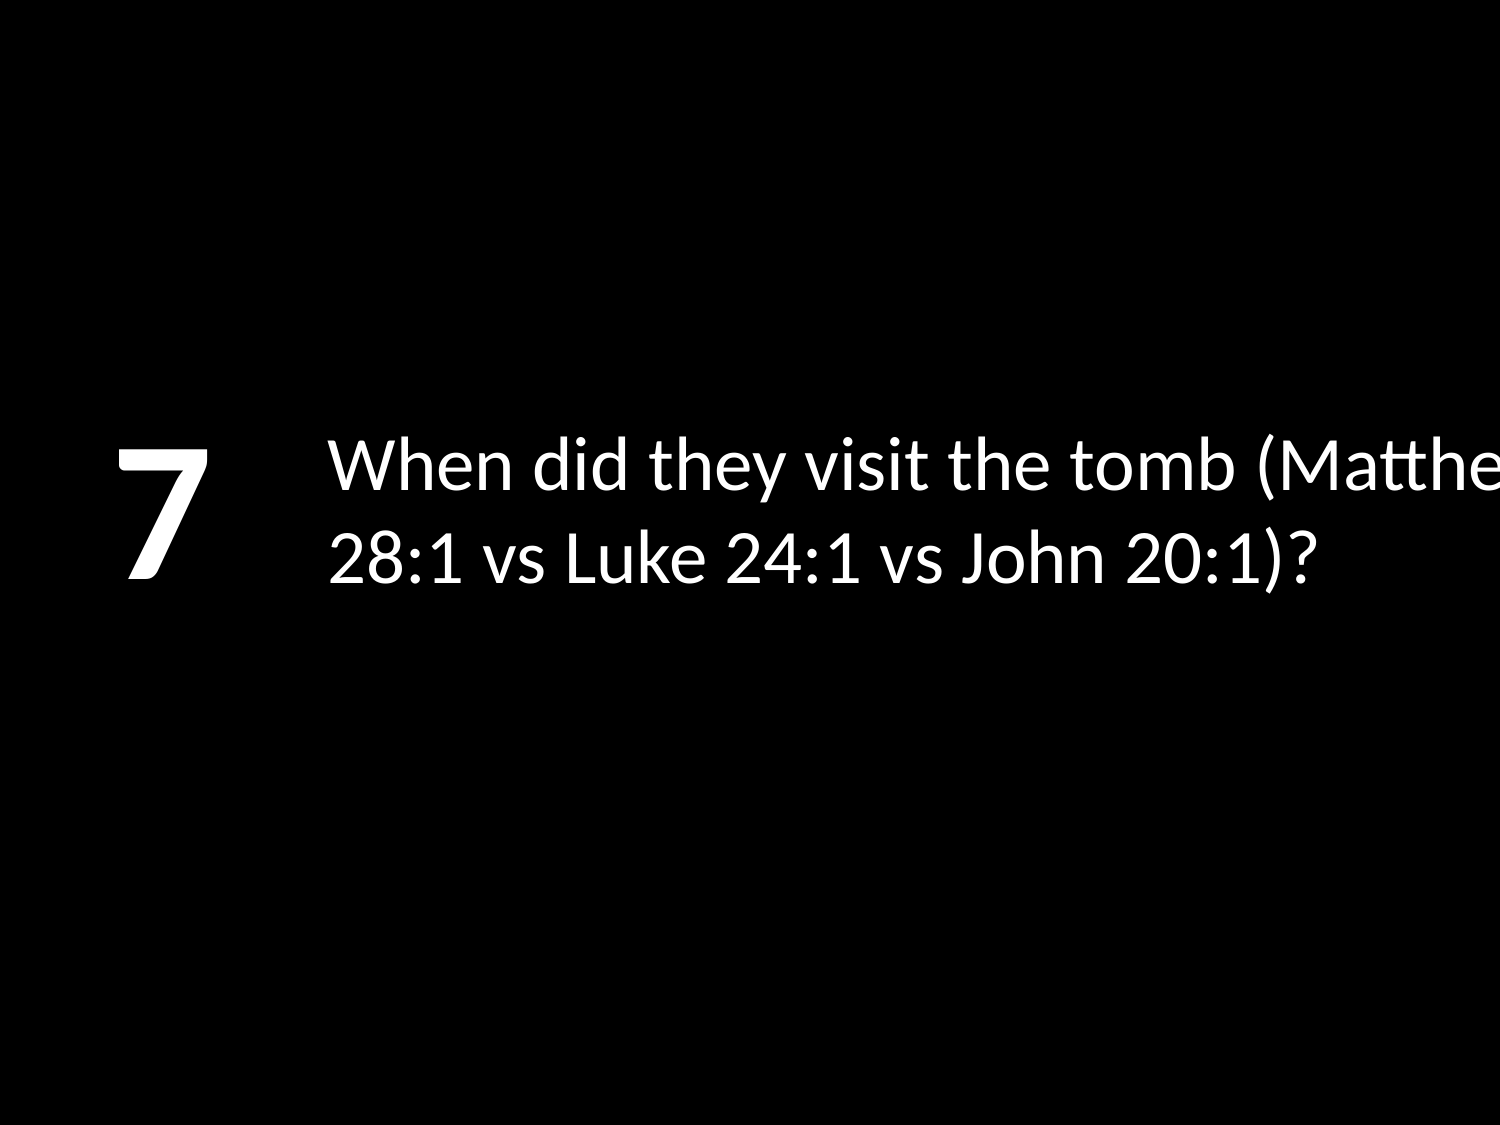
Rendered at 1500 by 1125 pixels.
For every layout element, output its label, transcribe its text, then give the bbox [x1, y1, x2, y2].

title When did they visit the tomb (Matthew 28:1 vs Luke 24:1 vs John 20:1)? [312, 412, 1500, 600]
list 7 [0, 262, 213, 738]
